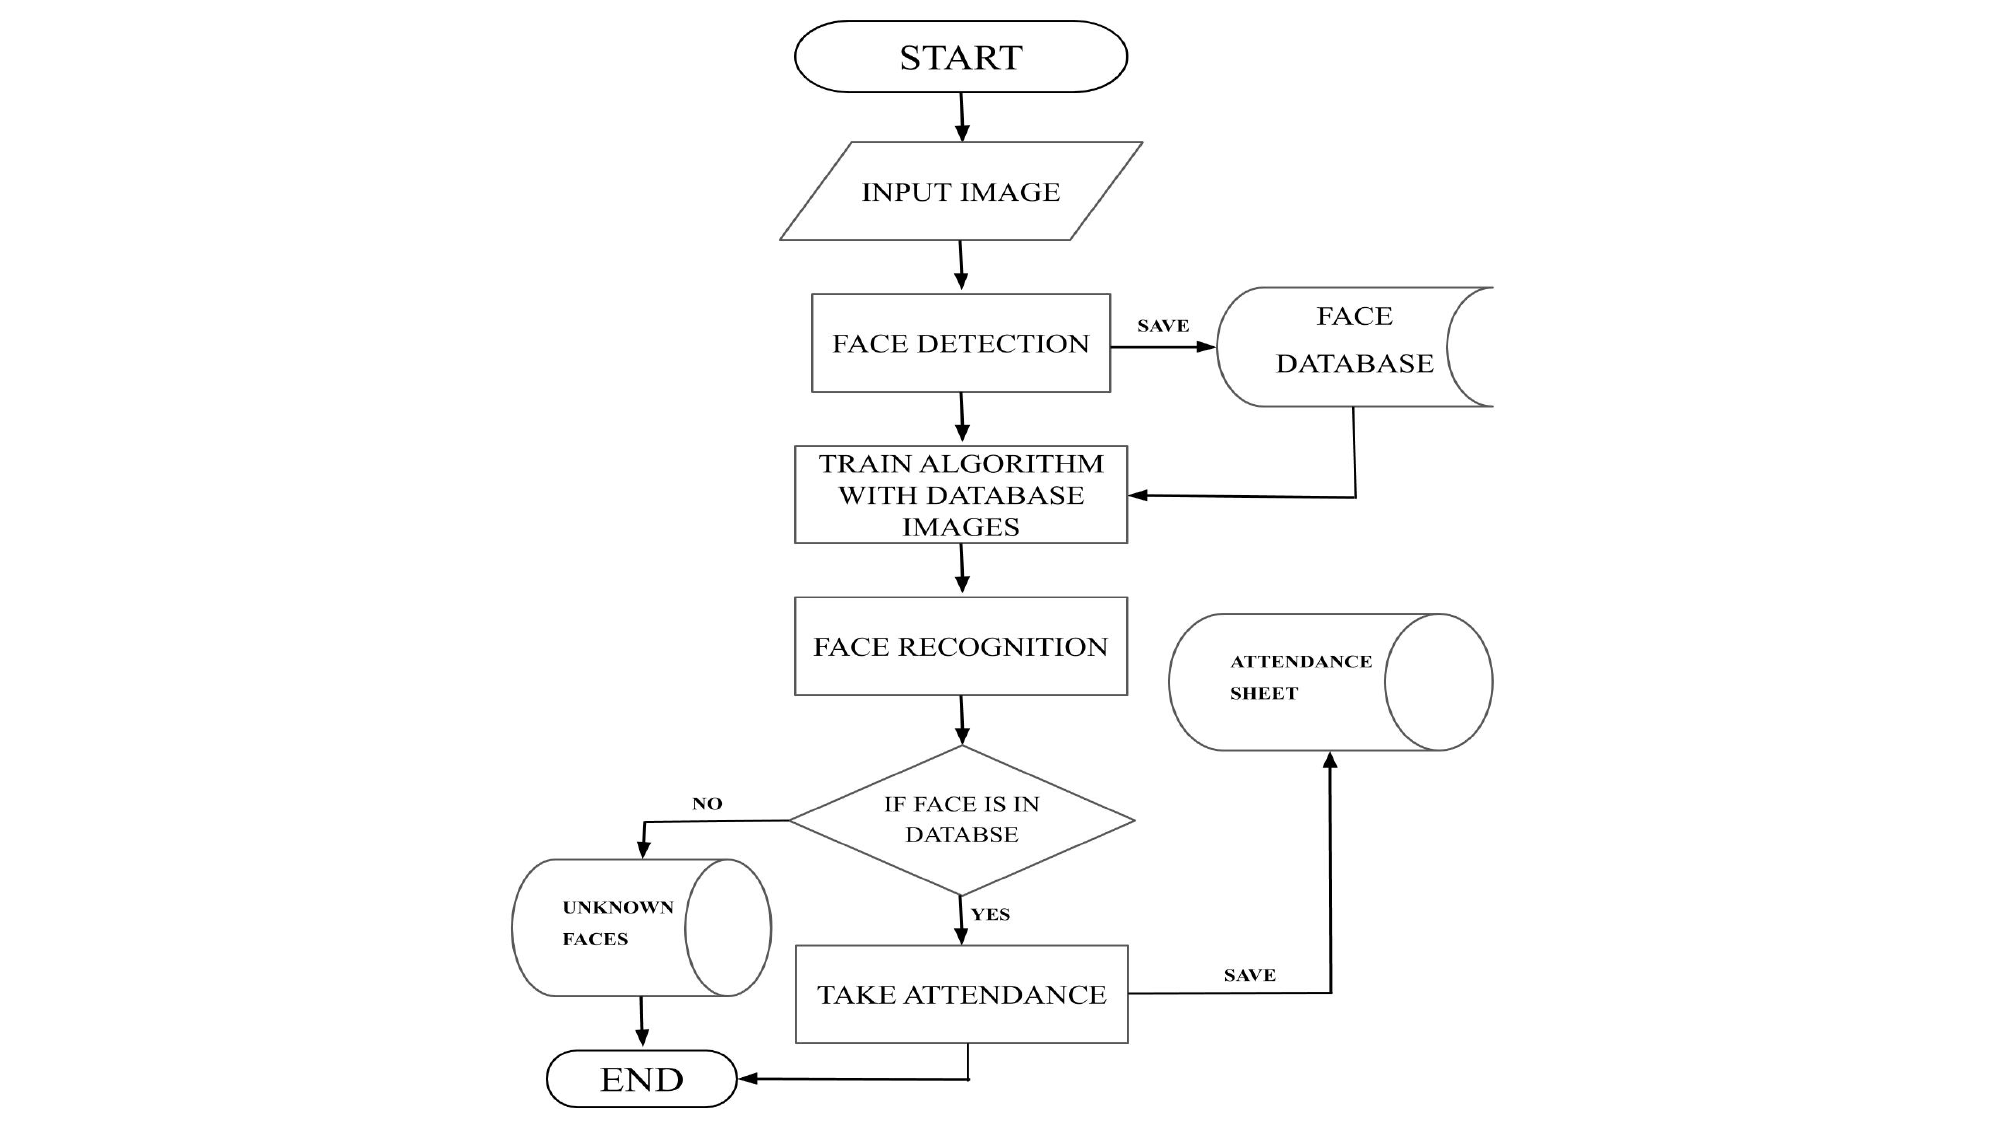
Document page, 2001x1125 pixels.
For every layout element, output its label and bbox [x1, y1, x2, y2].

picture [505, 0, 1495, 1125]
